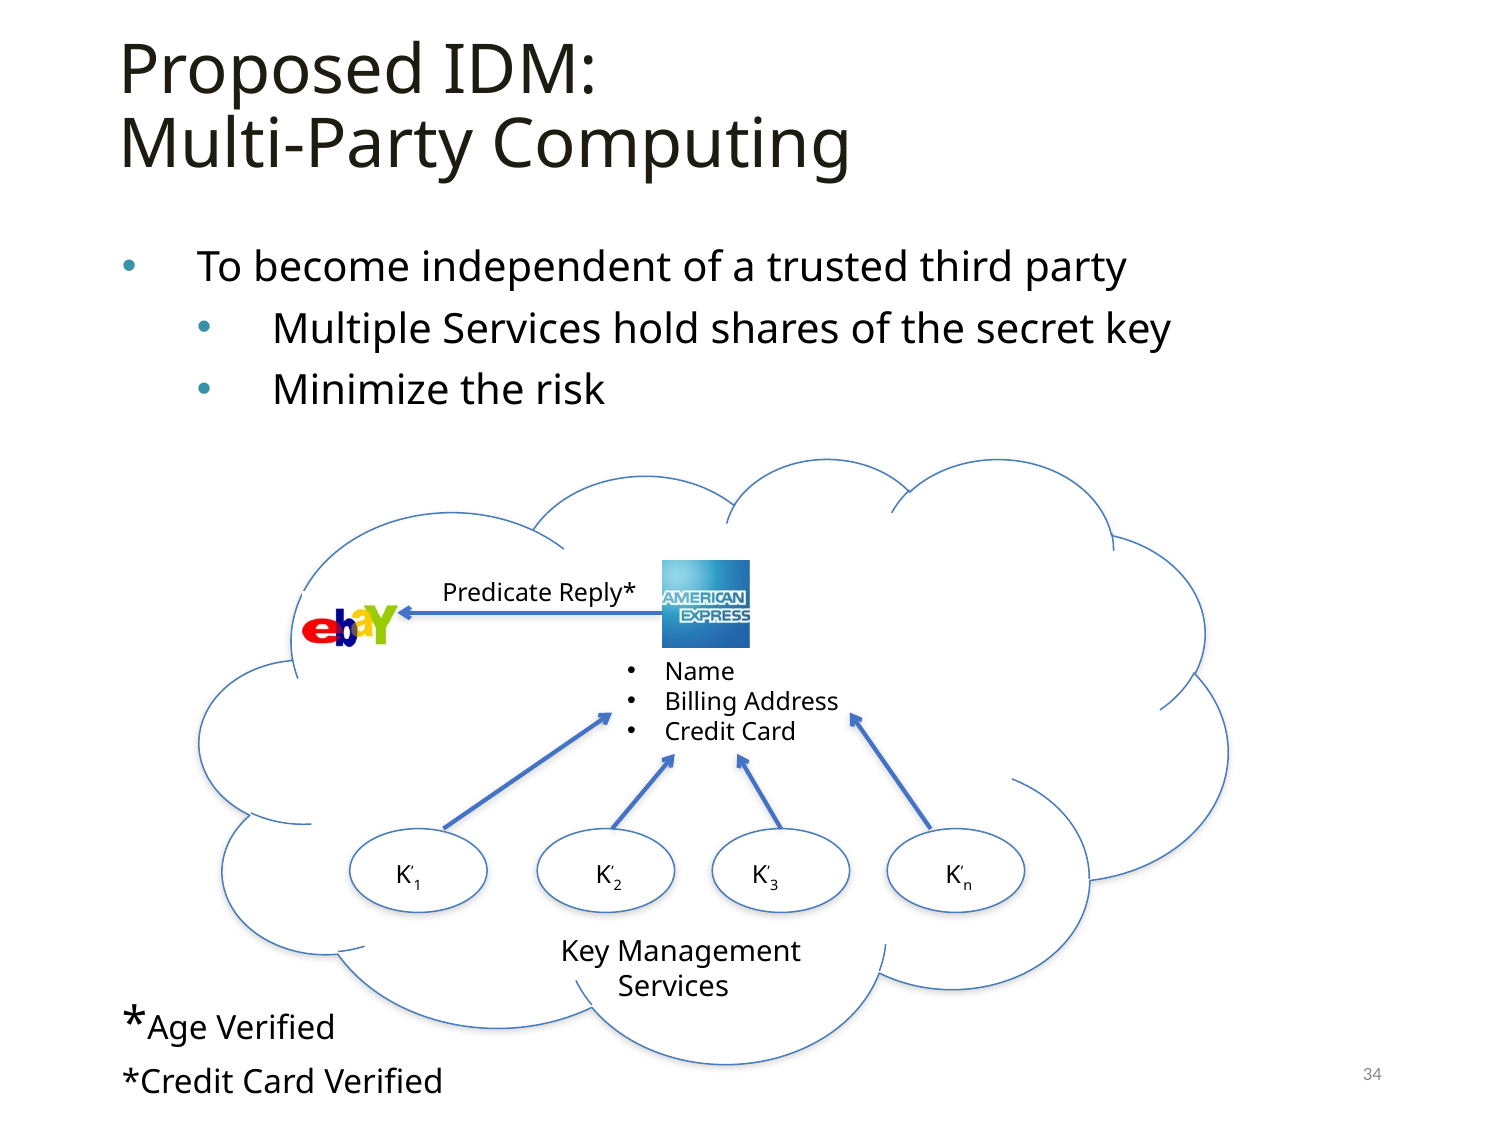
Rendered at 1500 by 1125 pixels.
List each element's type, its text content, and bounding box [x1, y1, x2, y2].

title Proposed IDM: Multi-Party Computing [103, 0, 1397, 218]
text_box [537, 829, 675, 913]
picture [662, 560, 750, 648]
text_box [663, 1010, 857, 1065]
text_box K’2 [580, 851, 644, 901]
text_box [349, 828, 488, 913]
text_box K’3 [737, 851, 800, 901]
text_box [831, 730, 949, 812]
text_box Name Billing Address Credit Card [612, 647, 888, 753]
text_box Predicate Reply* [416, 568, 662, 612]
text_box K’1 [380, 851, 444, 901]
picture [302, 591, 398, 663]
text_box Key Management Services [487, 924, 875, 1010]
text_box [721, 769, 797, 814]
slide_number 34 [1059, 1042, 1397, 1103]
text_box To become independent of a trusted third party Multiple Services hold shares of the secret key Minimize the risk [62, 232, 1466, 614]
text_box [606, 759, 681, 823]
text_box K’n [930, 851, 994, 901]
text_box [712, 828, 850, 913]
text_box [443, 712, 613, 829]
text_box [887, 828, 1025, 913]
text_box [198, 614, 1229, 990]
text_box *Age Verified *Credit Card Verified [62, 986, 663, 1108]
